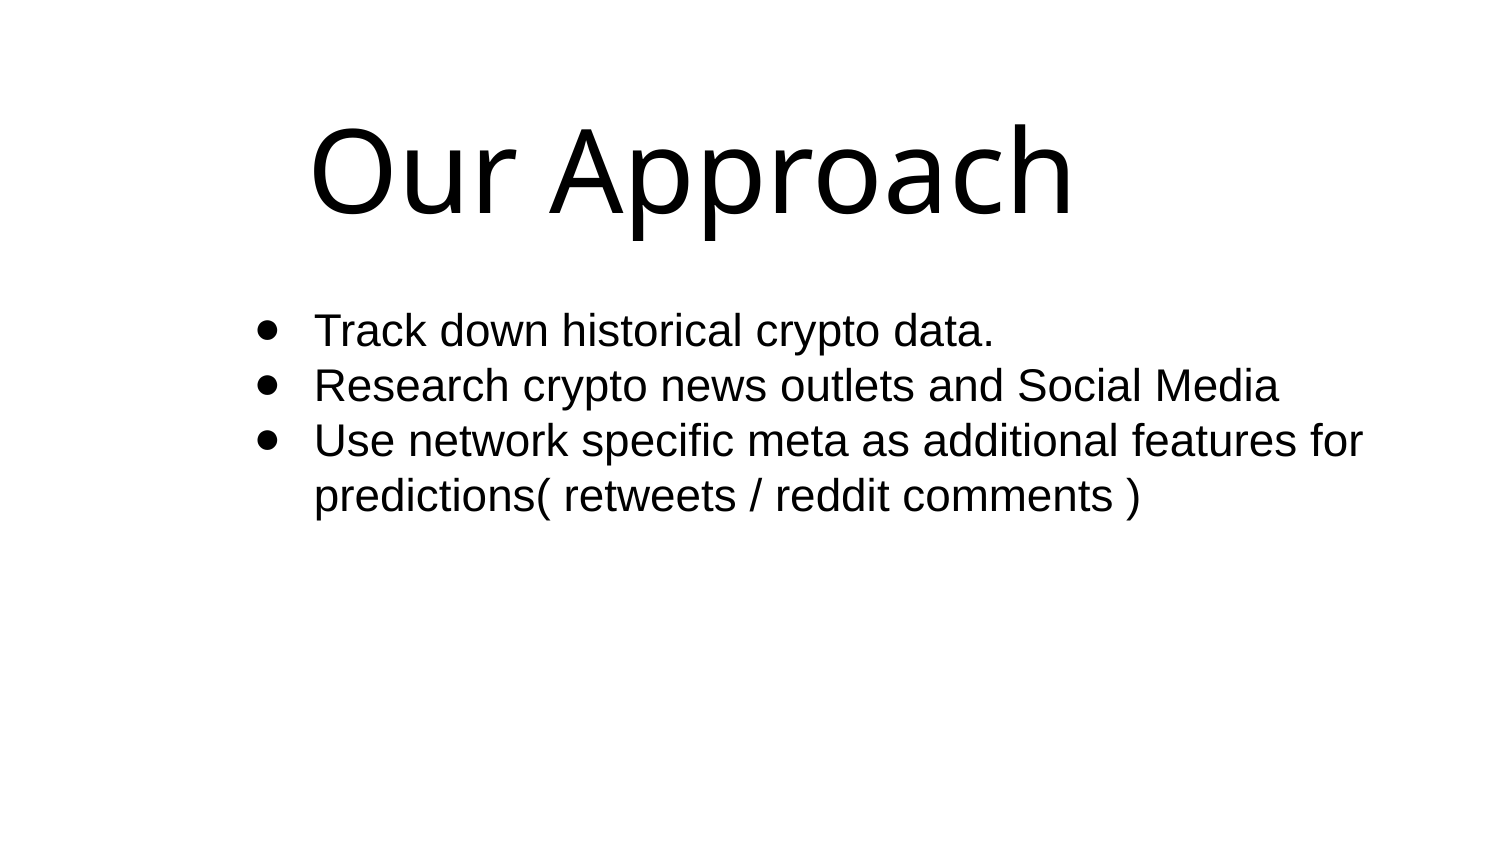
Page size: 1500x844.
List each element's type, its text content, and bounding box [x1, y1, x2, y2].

text_box Track down historical crypto data. Research crypto news outlets and Social Media Use network specific meta as additional features for predictions( retweets / reddit comments ) [223, 285, 1397, 693]
text_box Our Approach [125, 81, 1260, 254]
